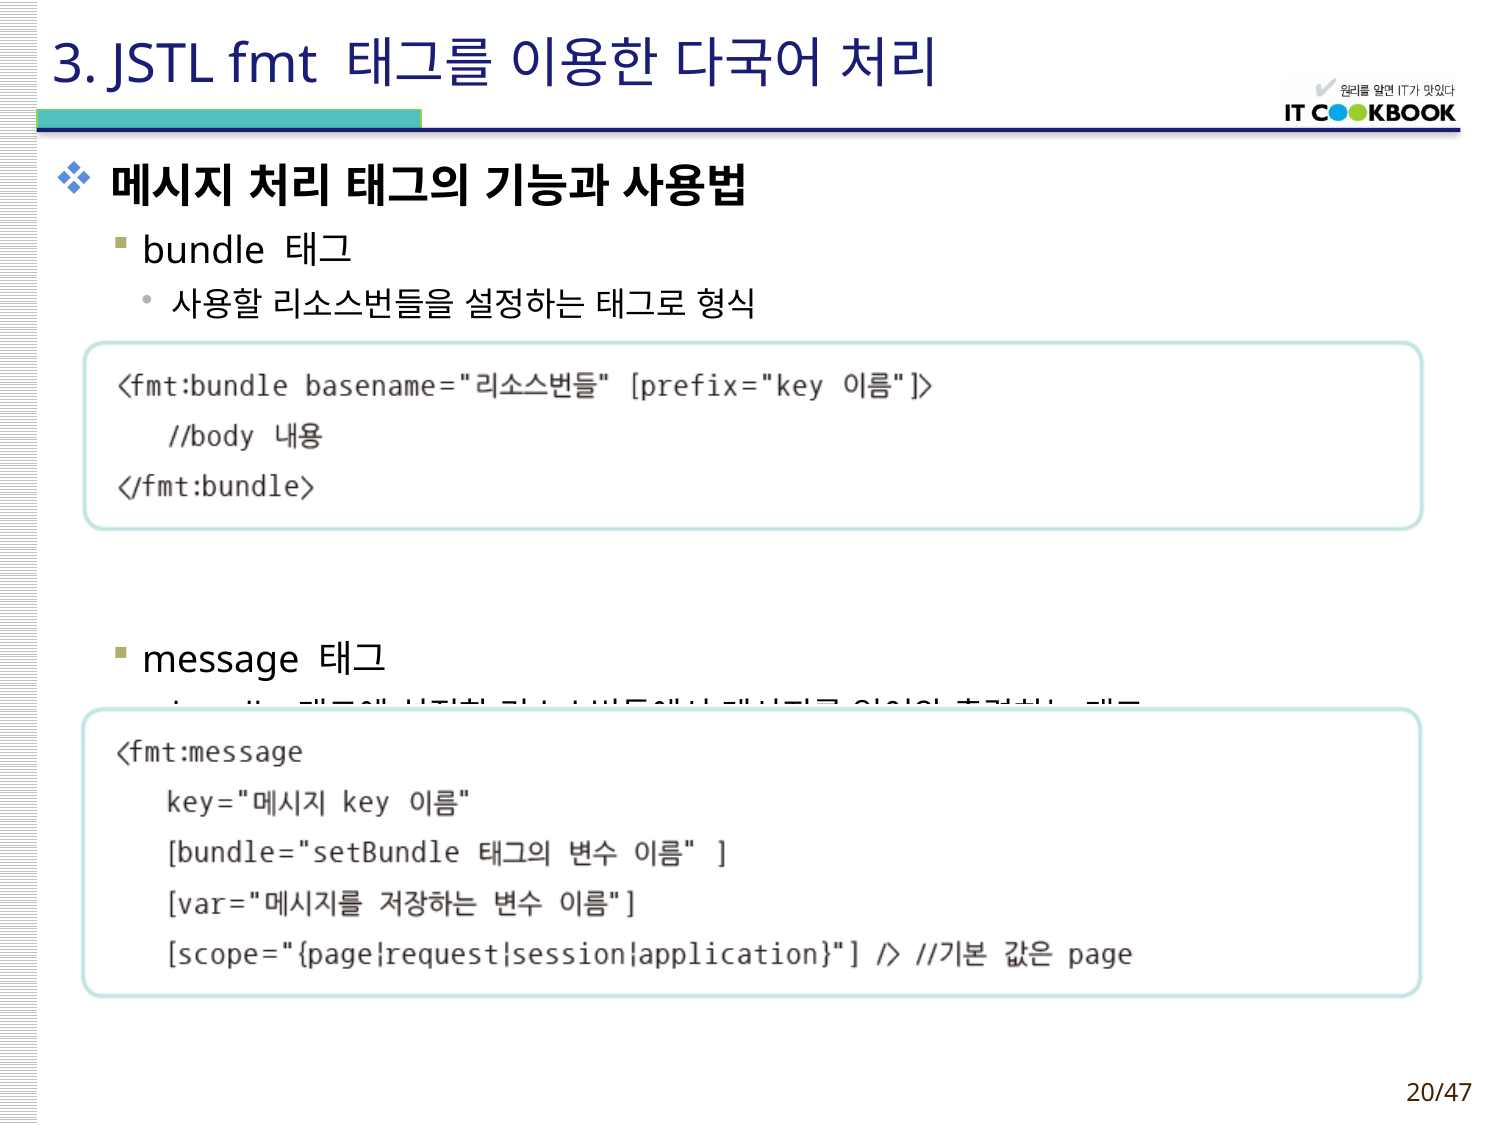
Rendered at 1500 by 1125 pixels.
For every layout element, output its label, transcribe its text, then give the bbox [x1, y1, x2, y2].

picture [1281, 75, 1459, 123]
picture [74, 703, 1428, 1005]
title 3. JSTL fmt 태그를 이용한 다국어 처리 [37, 13, 1278, 109]
picture [77, 337, 1428, 534]
list 메시지 처리 태그의 기능과 사용법 bundle 태그 사용할 리소스번들을 설정하는 태그로 형식 message 태그 bundle 태그에 설정한 리소스번들에서 메시지를 읽어와 출력하는 태그 [38, 149, 1464, 1087]
